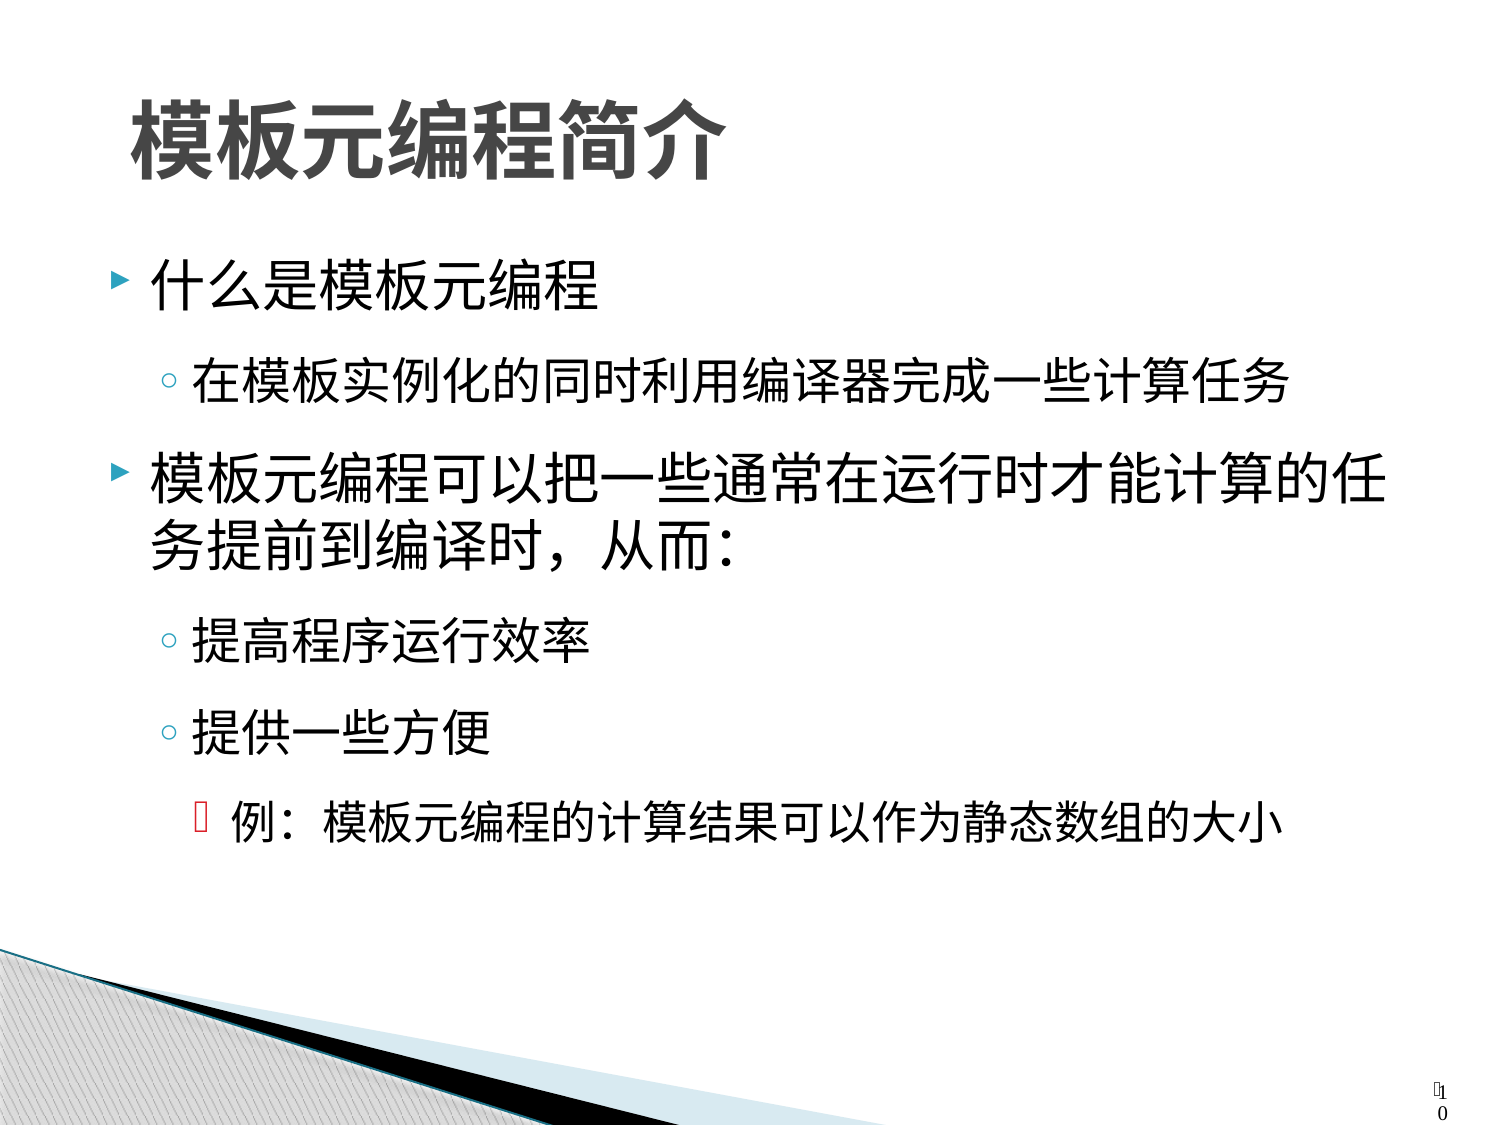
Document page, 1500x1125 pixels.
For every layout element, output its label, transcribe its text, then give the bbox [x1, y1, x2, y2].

title 模板元编程简介 [75, 45, 1425, 233]
list 什么是模板元编程 在模板实例化的同时利用编译器完成一些计算任务 模板元编程可以把一些通常在运行时才能计算的任务提前到编译时，从而： 提高程序运行效率 提供一些方便 例：模板元编程的计算结果可以作为静态数组的大小 [75, 242, 1425, 986]
slide_number 103 [1418, 1051, 1479, 1112]
